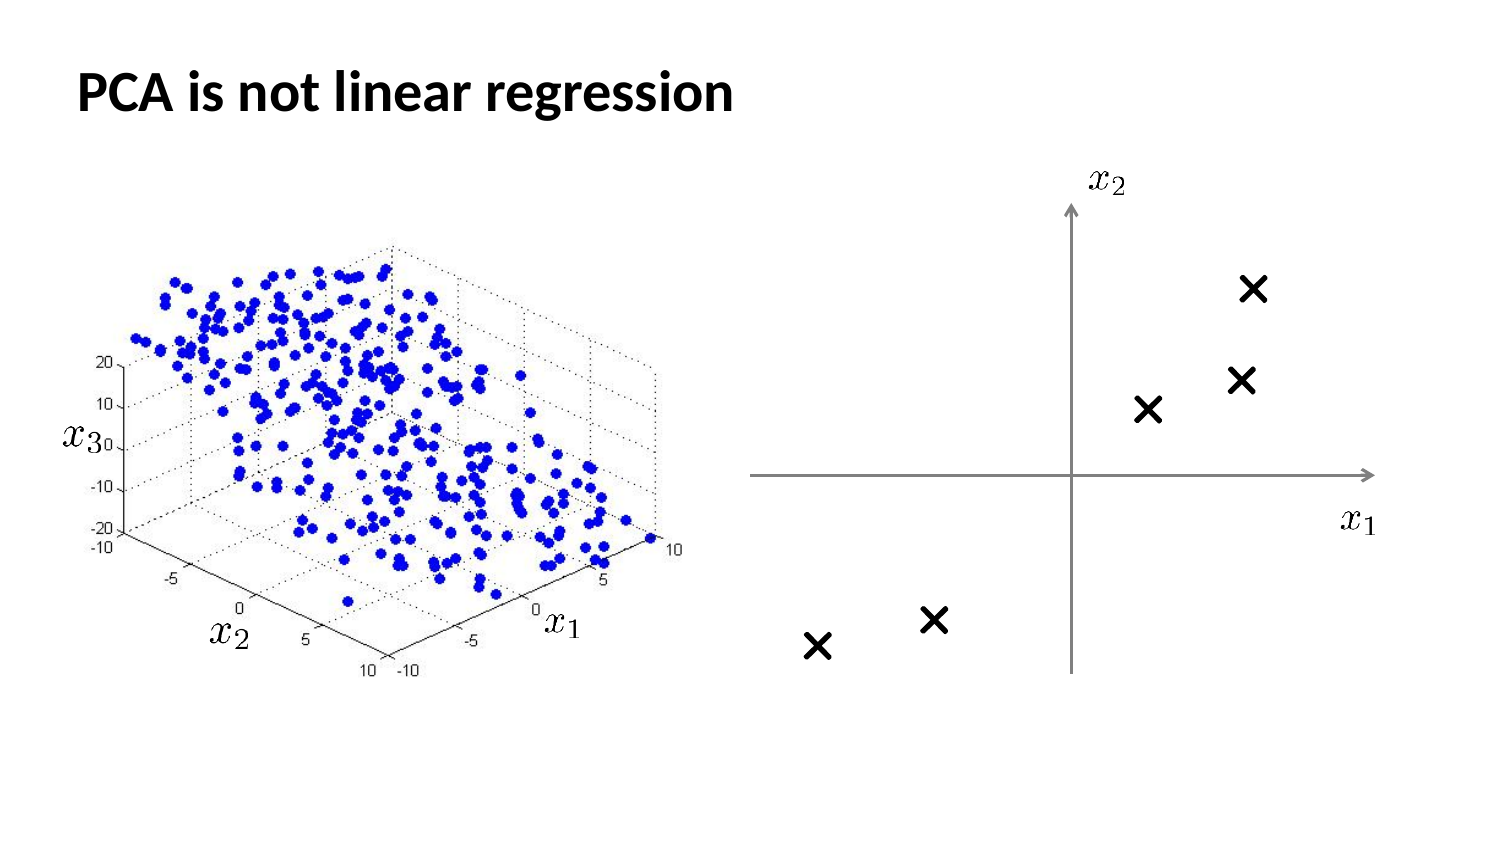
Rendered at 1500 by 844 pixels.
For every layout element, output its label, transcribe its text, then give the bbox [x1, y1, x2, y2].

picture [62, 426, 101, 453]
picture [544, 613, 579, 638]
picture [209, 623, 248, 649]
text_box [0, 153, 738, 770]
text_box PCA is not linear regression [62, 45, 1425, 131]
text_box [749, 171, 1376, 675]
